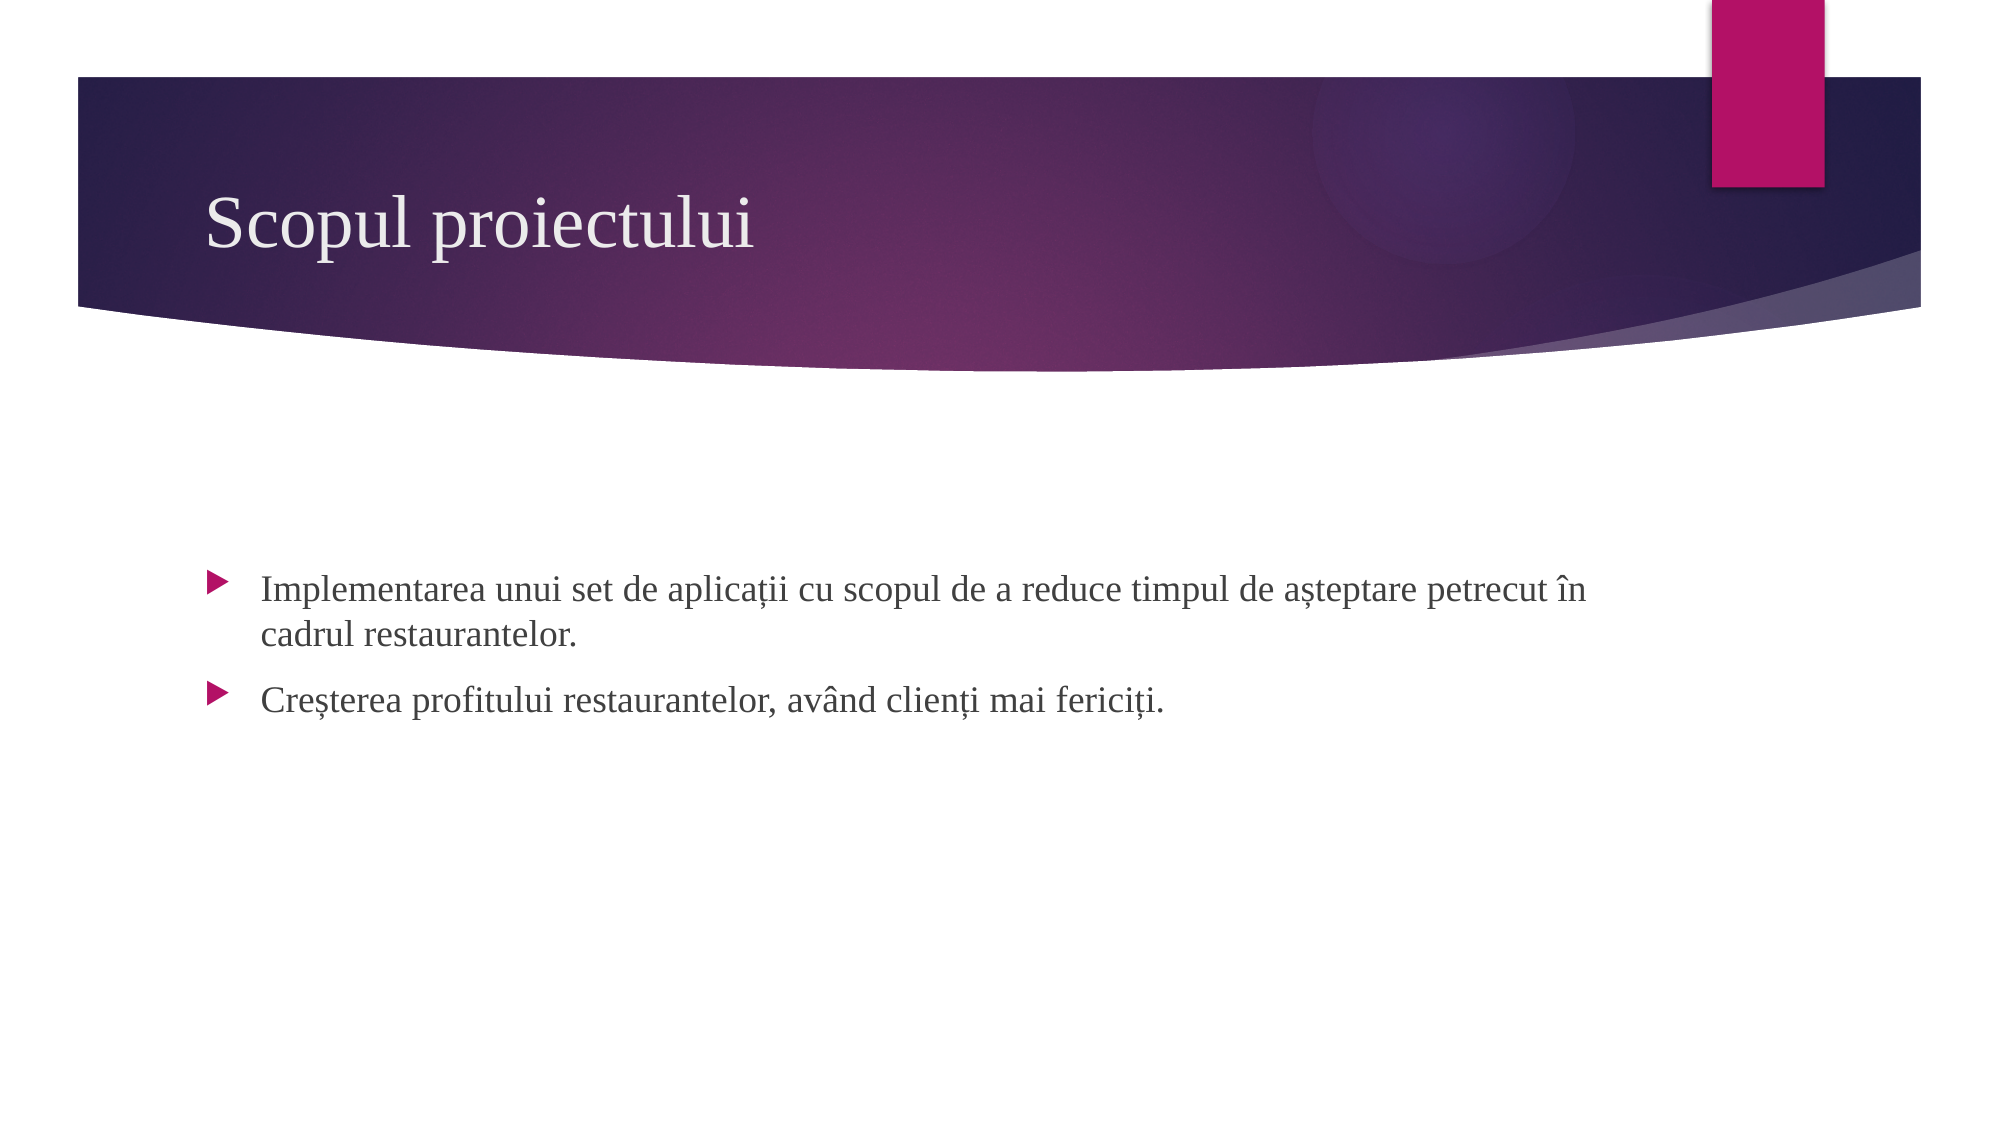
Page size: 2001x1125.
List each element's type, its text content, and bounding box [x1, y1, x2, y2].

title Scopul proiectului [189, 159, 1627, 276]
list Implementarea unui set de aplicații cu scopul de a reduce timpul de așteptare petrecut în cadrul restaurantelor. Creșterea profitului restaurantelor, având clienți mai fericiți. [189, 556, 1638, 896]
